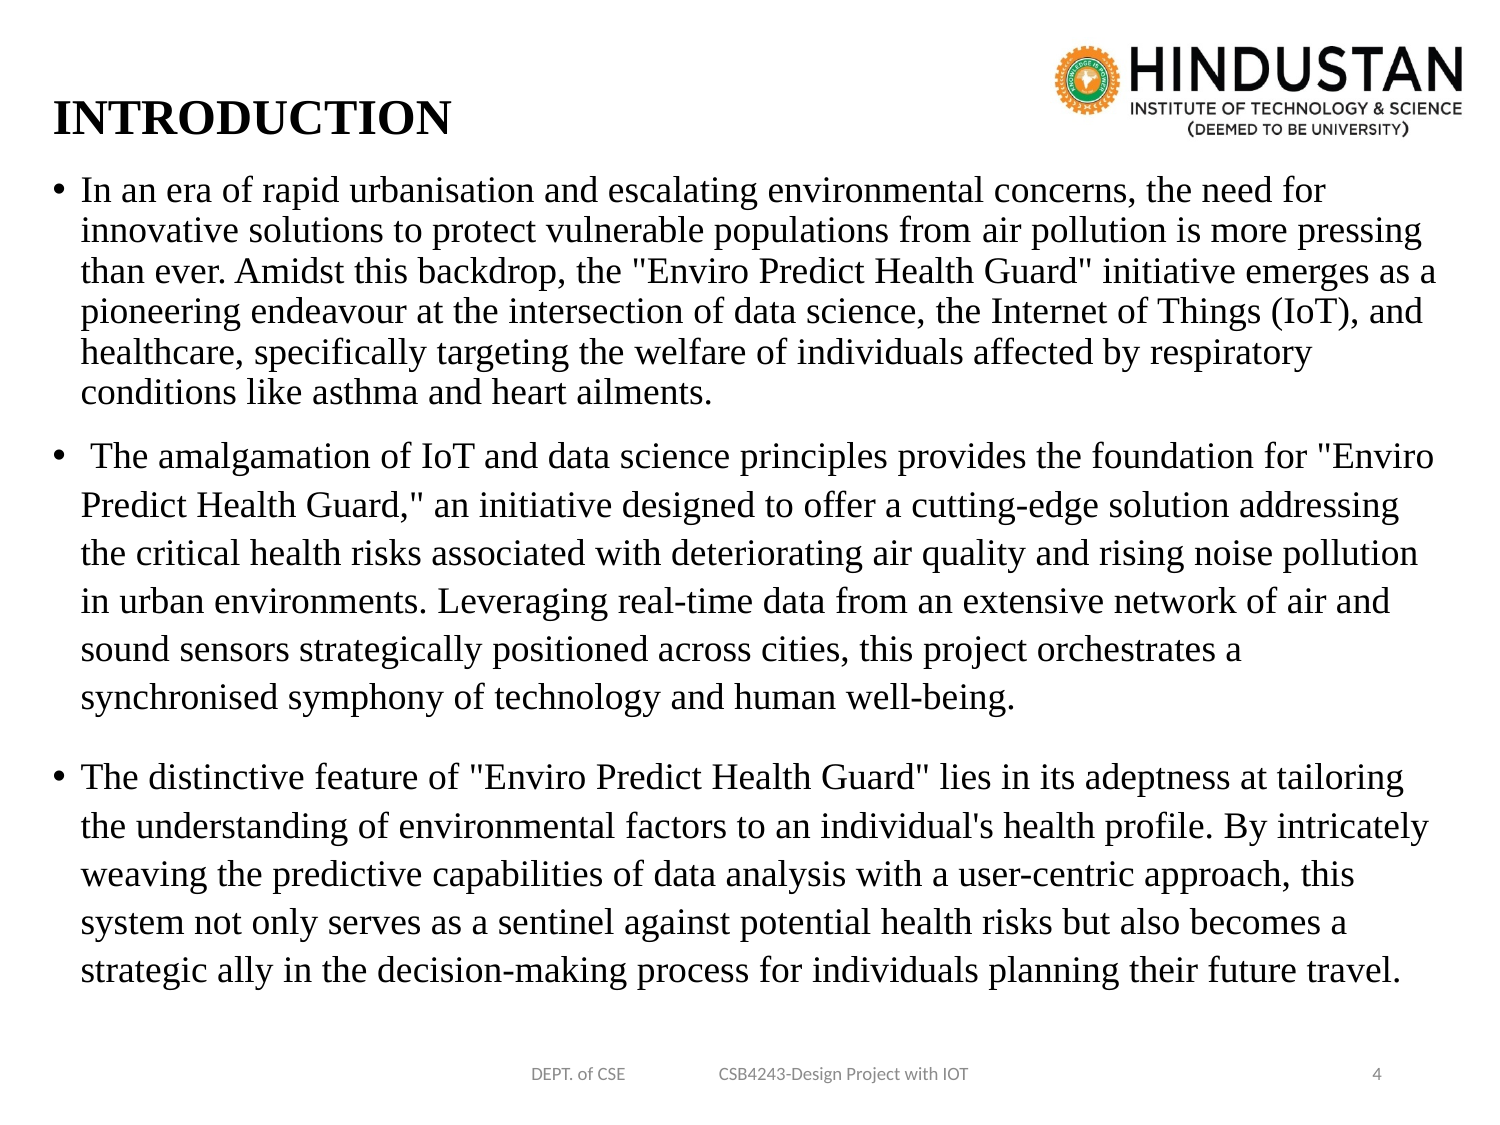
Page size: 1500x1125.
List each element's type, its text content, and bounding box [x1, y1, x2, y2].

slide_number 4 [1059, 1042, 1397, 1103]
list In an era of rapid urbanisation and escalating environmental concerns, the need for innovative solutions to protect vulnerable populations from air pollution is more pressing than ever. Amidst this backdrop, the "Enviro Predict Health Guard" initiative emerges as a pioneering endeavour at the intersection of data science, the Internet of Things (IoT), and healthcare, specifically targeting the welfare of individuals affected by respiratory conditions like asthma and heart ailments. The amalgamation of IoT and data science principles provides the foundation for "Enviro Predict Health Guard," an initiative designed to offer a cutting-edge solution addressing the critical health risks associated with deteriorating air quality and rising noise pollution in urban environments. Leveraging real-time data from an extensive network of air and sound sensors strategically positioned across cities, this project orchestrates a synchronised symphony of technology and human well-being. The distinctive feature of "Enviro Predict Health Guard" lies in its adeptness at tailoring the understanding of environmental factors to an individual's health profile. By intricately weaving the predictive capabilities of data analysis with a user-centric approach, this system not only serves as a sentinel against potential health risks but also becomes a strategic ally in the decision-making process for individuals planning their future travel. [37, 162, 1463, 1014]
title INTRODUCTION [37, 62, 563, 162]
picture [1049, 37, 1466, 146]
footer DEPT. of CSE CSB4243-Design Project with IOT [496, 1042, 1004, 1103]
